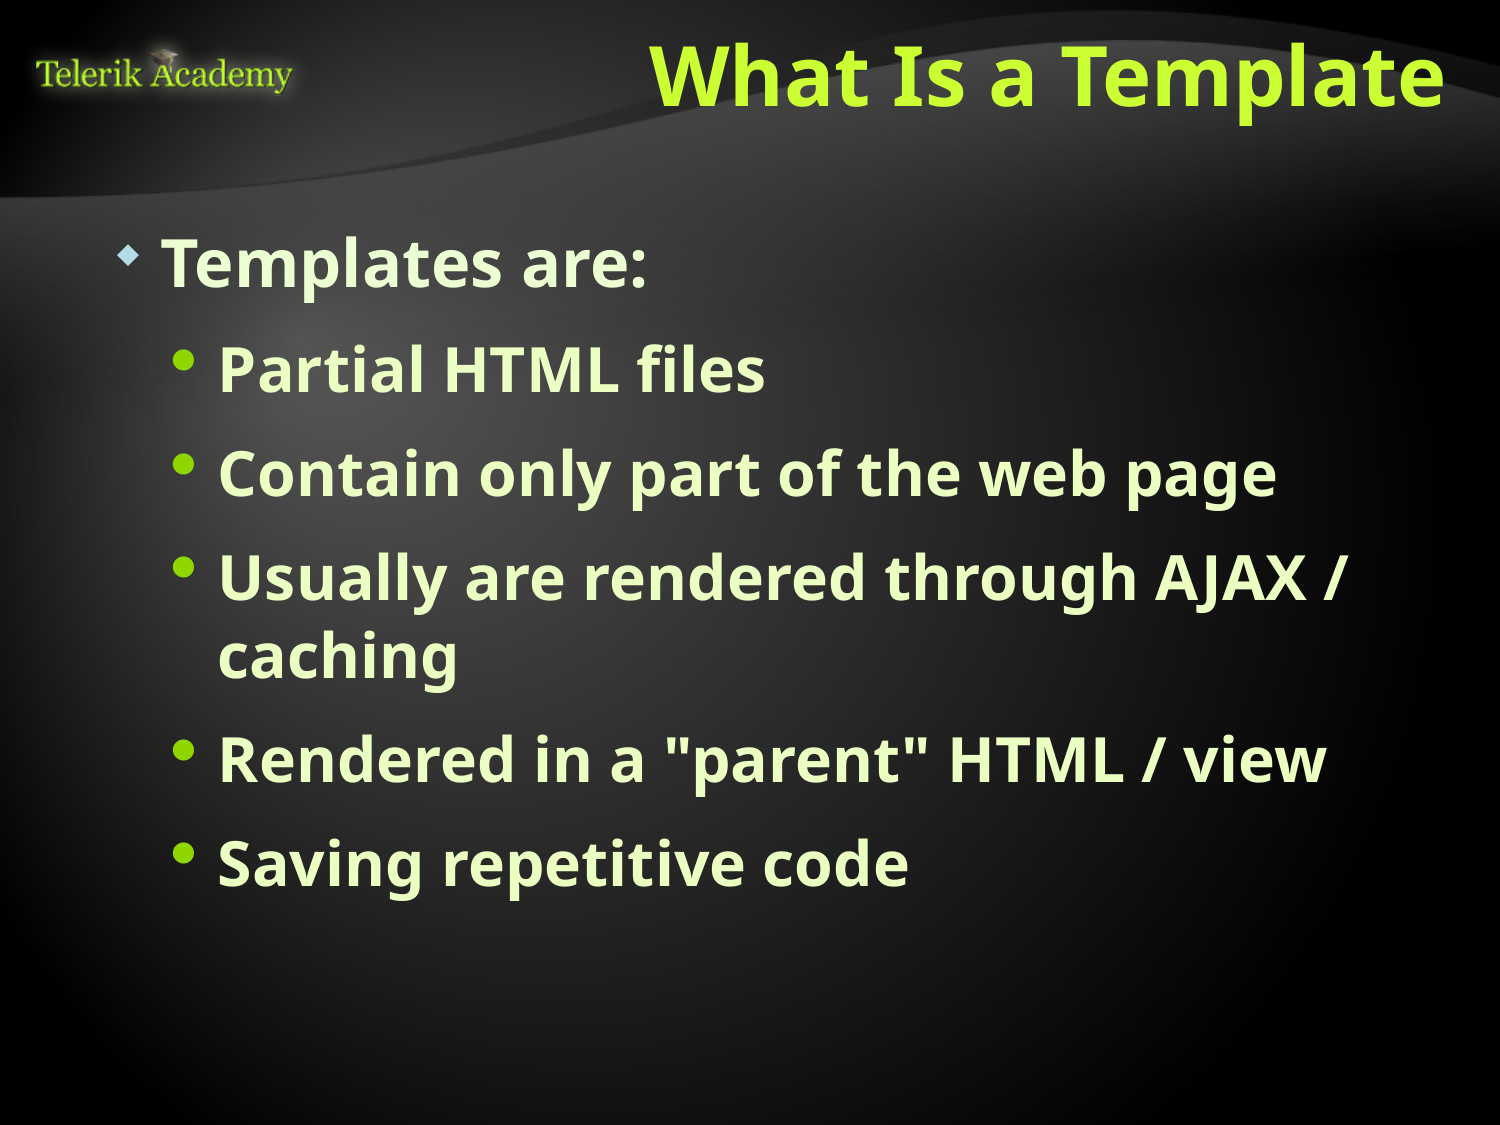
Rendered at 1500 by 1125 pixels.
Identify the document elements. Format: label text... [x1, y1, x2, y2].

list Templates are: Partial HTML files Contain only part of the web page Usually are rendered through AJAX / caching Rendered in a "parent" HTML / view Saving repetitive code [99, 210, 1500, 1080]
title What Is a Template [300, 12, 1463, 150]
picture [0, 0, 1500, 1125]
